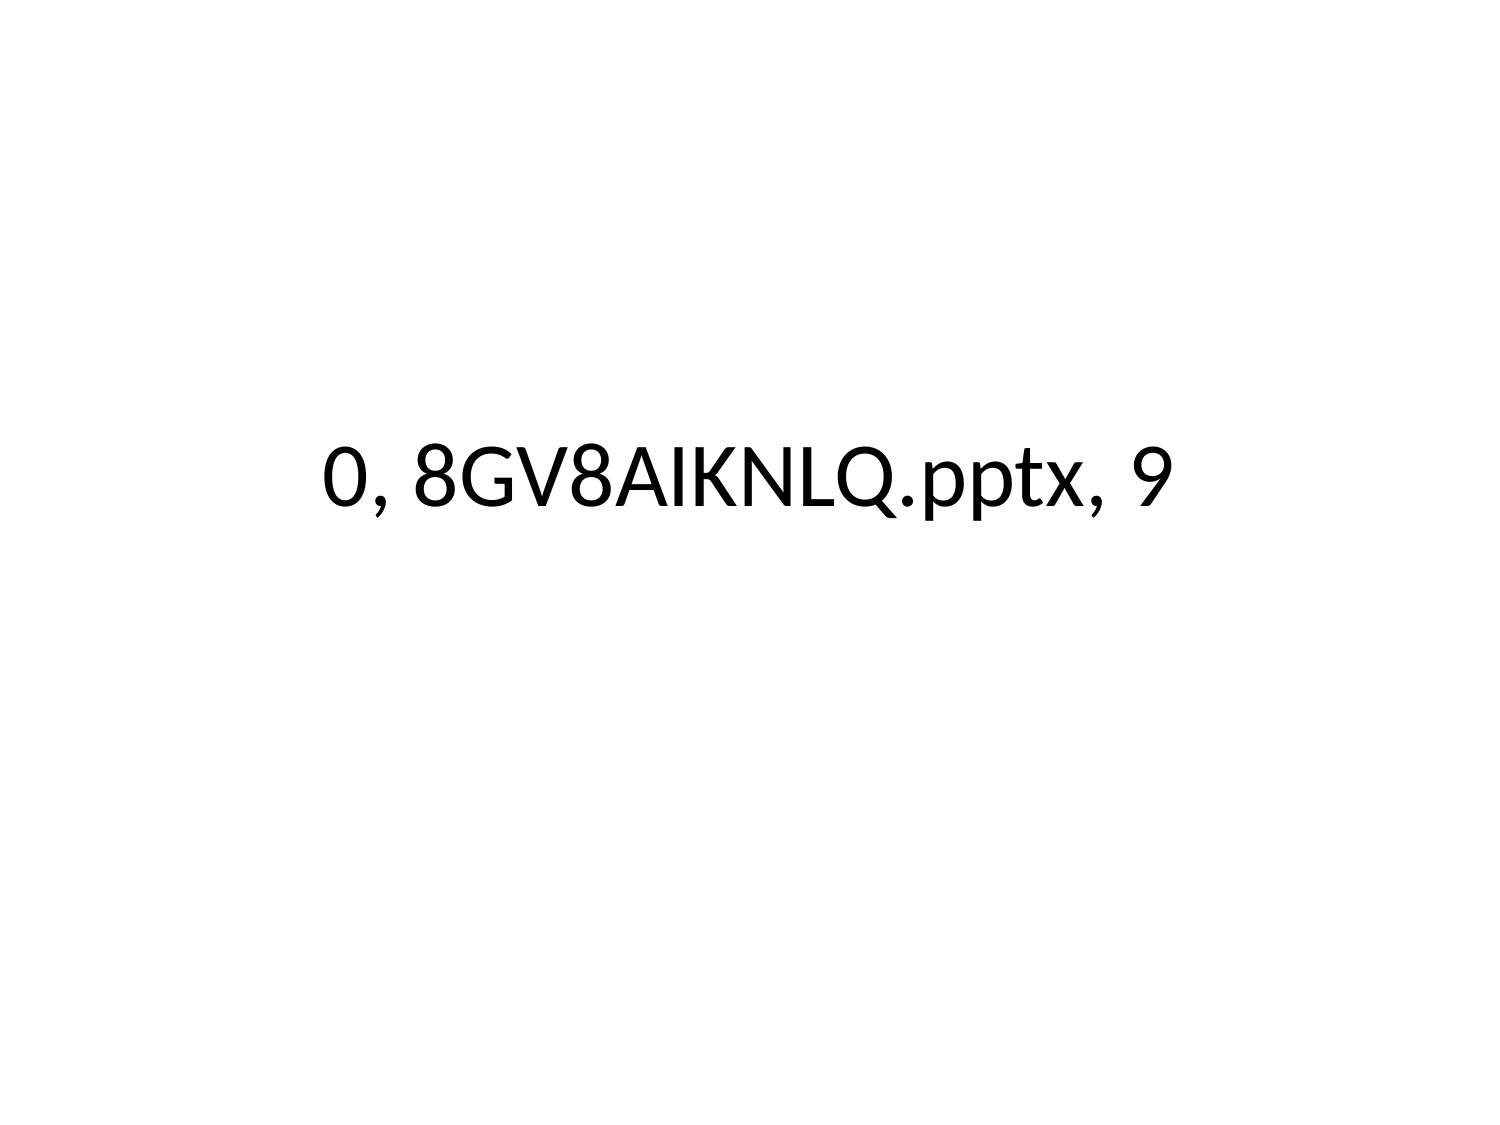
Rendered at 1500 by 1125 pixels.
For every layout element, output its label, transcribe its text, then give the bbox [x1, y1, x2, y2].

title 0, 8GV8AIKNLQ.pptx, 9 [112, 349, 1388, 591]
